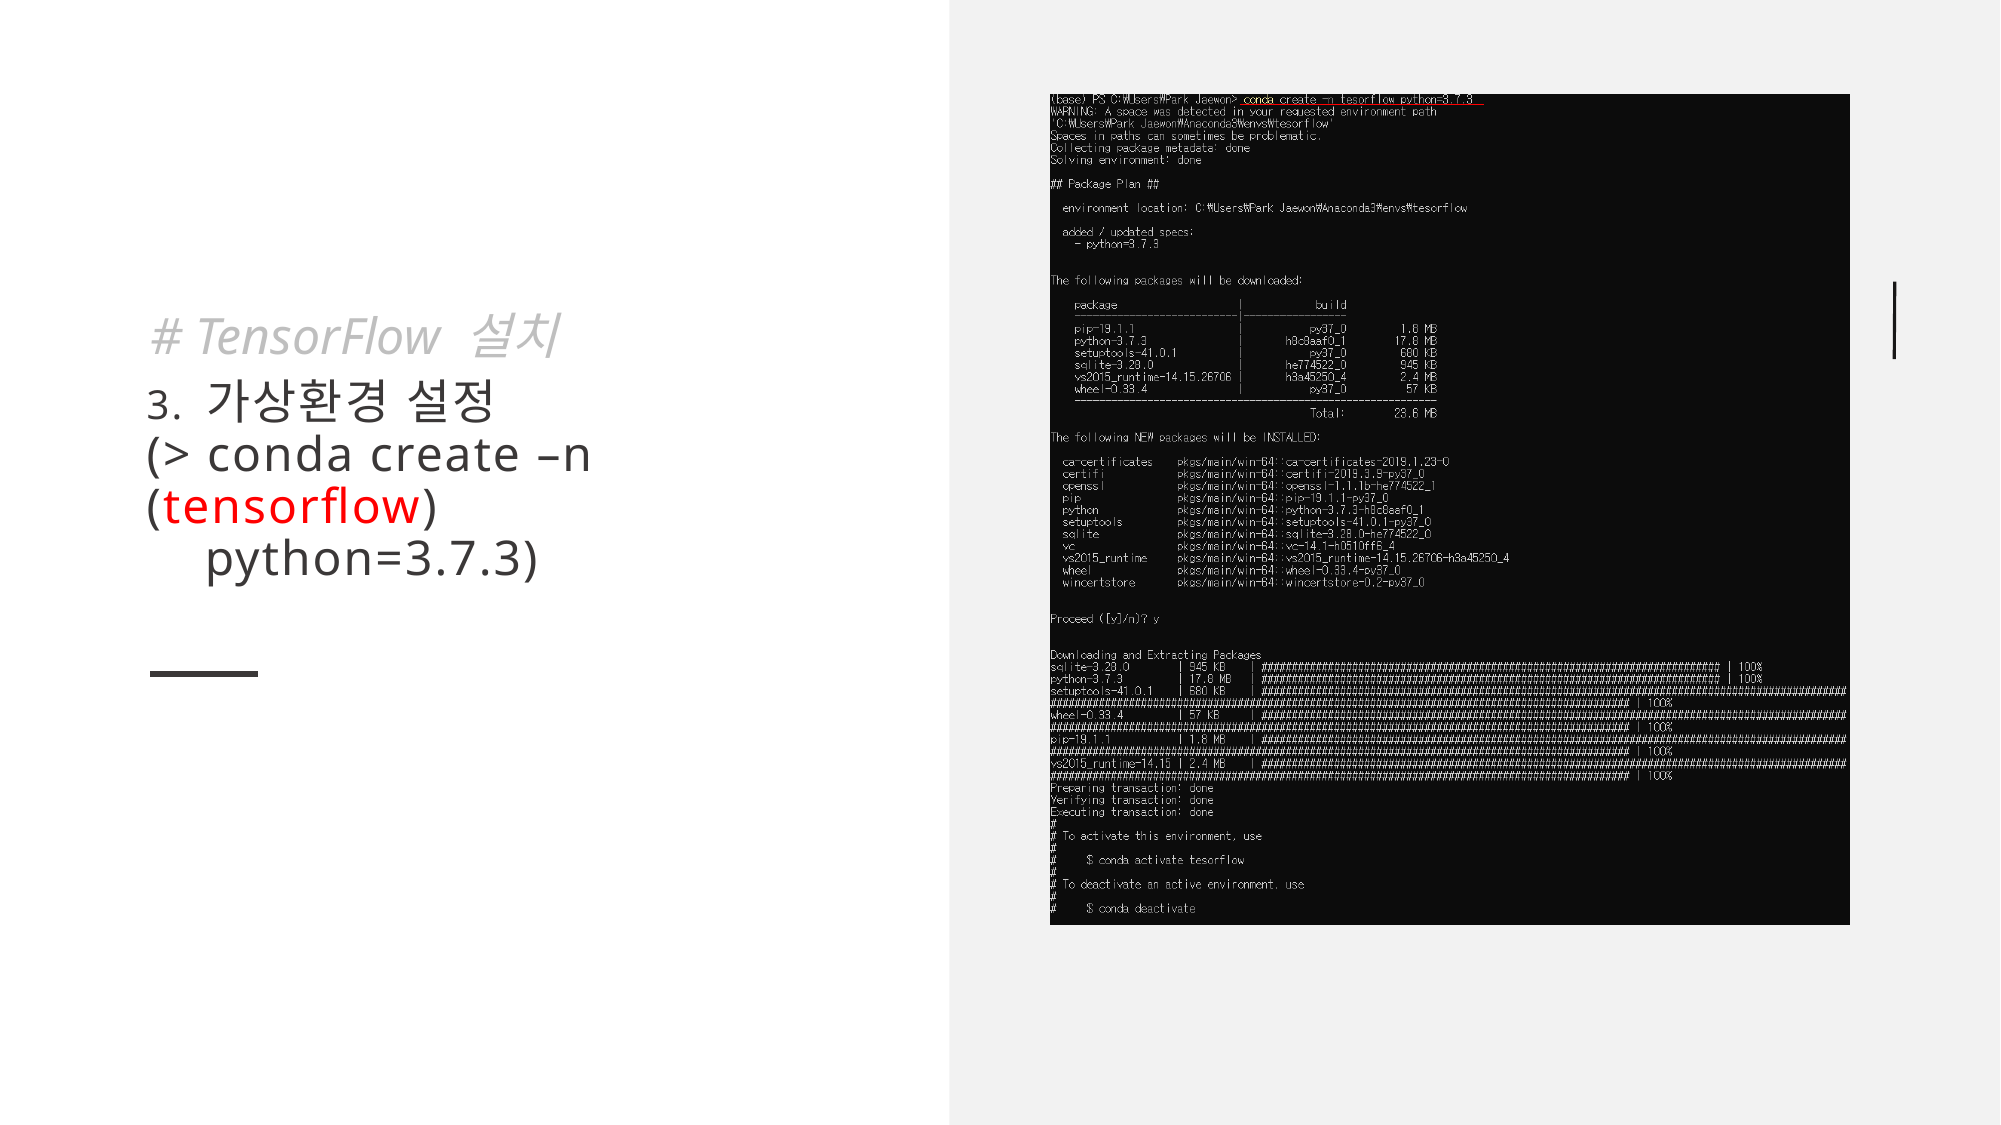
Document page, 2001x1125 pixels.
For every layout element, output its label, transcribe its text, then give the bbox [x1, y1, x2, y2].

picture [1049, 94, 1850, 925]
text_box 3. 가상환경 설정 (> conda create –n (tensorflow) python=3.7.3) [131, 371, 893, 593]
text_box # TensorFlow 설치 [135, 319, 784, 381]
